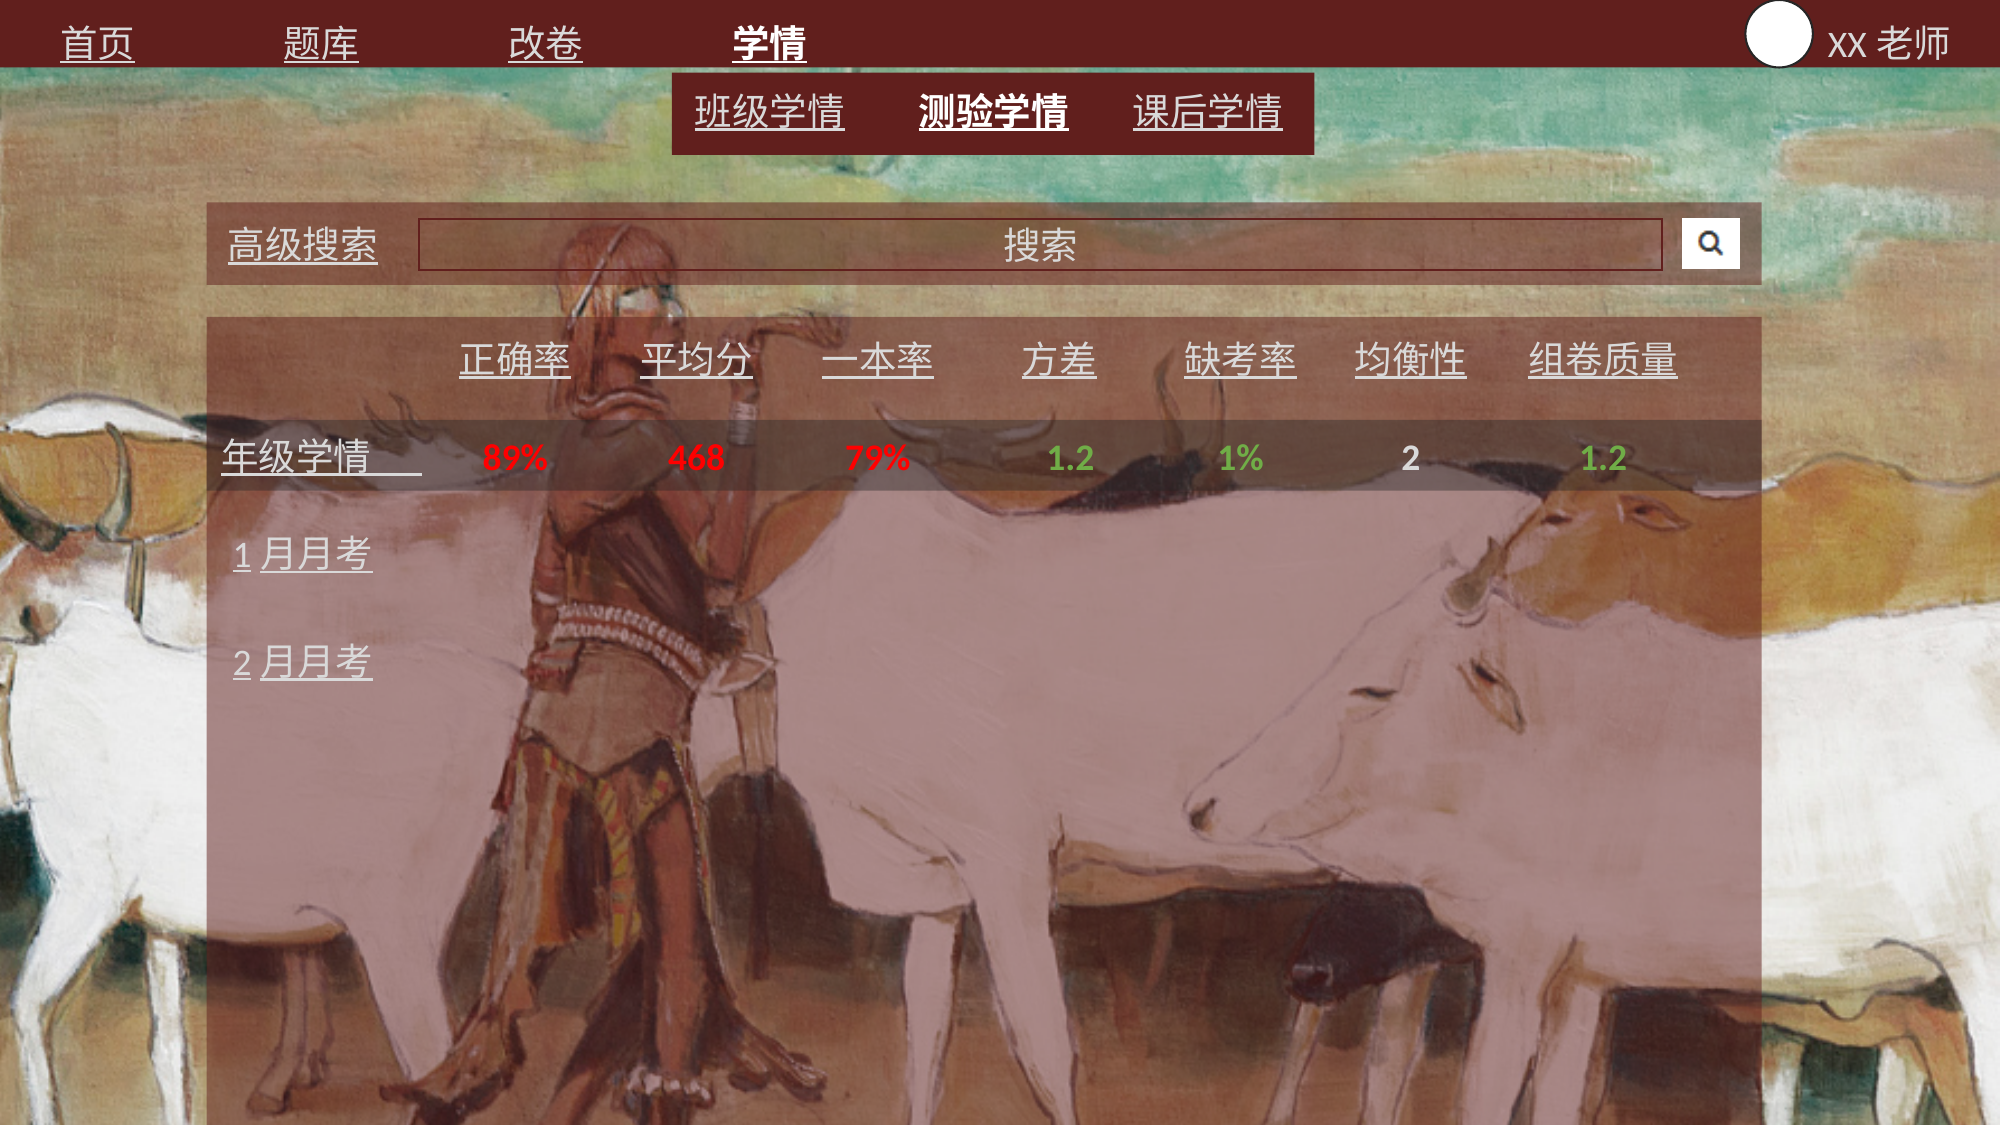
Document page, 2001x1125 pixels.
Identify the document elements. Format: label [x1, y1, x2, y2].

picture [0, 0, 2000, 1125]
text_box [419, 333, 1700, 481]
